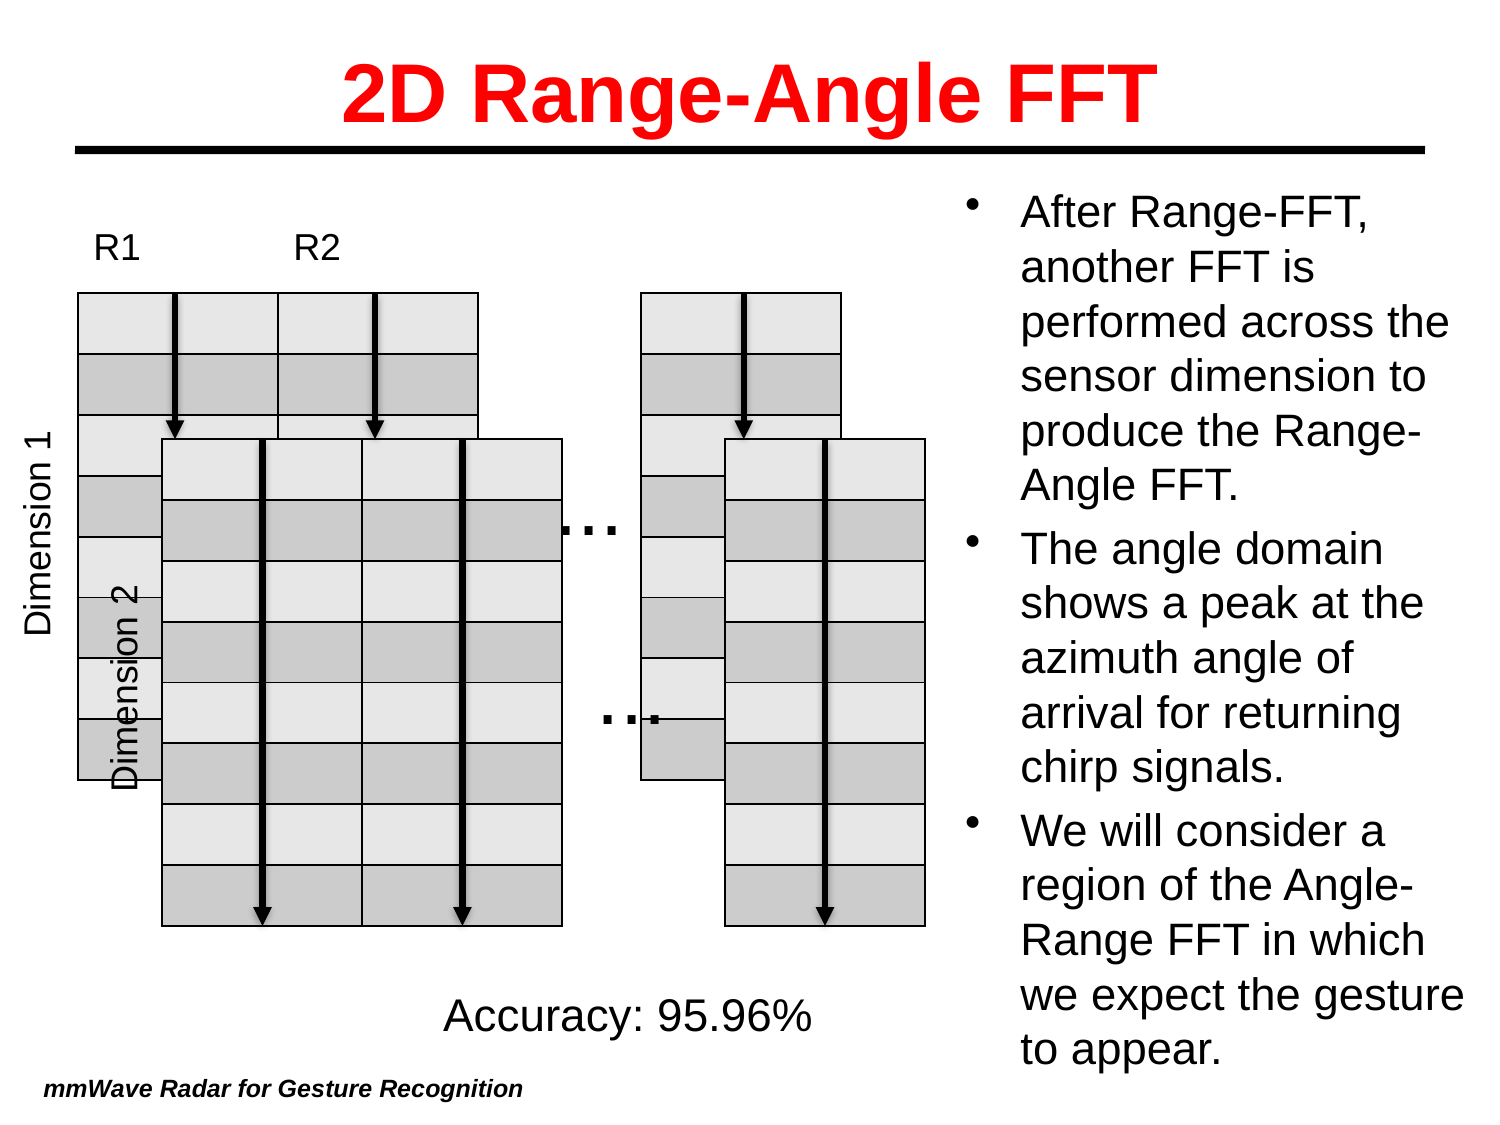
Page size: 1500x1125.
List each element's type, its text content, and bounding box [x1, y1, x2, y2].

table_cell [726, 744, 817, 803]
footer mmWave Radar for Gesture Recognition [28, 1057, 754, 1118]
table_cell [279, 355, 367, 414]
table_cell [271, 501, 361, 560]
table_cell [471, 805, 561, 864]
table_header [268, 440, 361, 499]
table_cell [750, 416, 840, 438]
table_cell [163, 623, 254, 682]
text_box ... [563, 444, 703, 560]
table_cell [79, 538, 92, 597]
table_header [79, 294, 169, 353]
table_cell [363, 683, 454, 742]
table_cell [182, 416, 277, 438]
table_cell [726, 805, 817, 864]
table_cell [834, 623, 924, 682]
table_cell [163, 866, 255, 925]
table_cell [183, 355, 277, 414]
table_header R1 [79, 220, 277, 277]
table_header [180, 294, 277, 353]
table_cell [642, 749, 724, 779]
table_cell [153, 416, 167, 475]
table_cell [153, 720, 161, 779]
table_header [163, 440, 257, 499]
text_box Dimension 2 [92, 354, 153, 808]
table_cell [79, 477, 92, 536]
table_cell [153, 659, 161, 718]
table_header [831, 440, 924, 499]
table_header [381, 294, 477, 353]
table_cell [163, 562, 254, 621]
table_cell [834, 744, 924, 803]
table_cell [363, 744, 454, 803]
table_header [749, 294, 840, 353]
text_box Accuracy: 95.96% [428, 978, 841, 1048]
table_cell [384, 355, 477, 414]
table_cell [726, 562, 817, 621]
table_header [279, 294, 370, 353]
table_cell [642, 538, 724, 597]
table_cell [834, 805, 924, 864]
table_header R2 [279, 220, 477, 277]
table_cell [469, 866, 561, 925]
table_cell [153, 355, 167, 414]
table_cell [79, 598, 92, 657]
table_cell [726, 623, 817, 682]
table_cell [269, 866, 361, 925]
table_cell [279, 416, 367, 438]
table_cell [163, 683, 254, 742]
table_cell [271, 805, 361, 864]
table_cell [79, 355, 92, 414]
table_cell [642, 598, 724, 633]
table_cell [79, 416, 92, 475]
table_cell [163, 805, 254, 864]
table_cell [271, 744, 361, 803]
table_cell [153, 538, 161, 597]
table_cell [79, 720, 92, 779]
table_header [726, 440, 820, 499]
table_cell [363, 501, 454, 560]
table_cell [832, 866, 924, 925]
table_cell [642, 355, 735, 414]
table_cell [703, 477, 724, 536]
table_cell [834, 683, 924, 742]
table_cell [745, 683, 817, 742]
table_cell [363, 866, 455, 925]
table_cell [363, 623, 454, 682]
title 2D Range-Angle FFT [37, 0, 1463, 183]
table_cell [752, 355, 840, 414]
table_cell [471, 744, 561, 803]
text_box ... [582, 633, 745, 749]
table_cell [471, 683, 561, 742]
table_header [468, 440, 561, 499]
table_cell [363, 562, 454, 621]
table_cell [163, 744, 254, 803]
table_cell [834, 562, 924, 621]
table_cell [153, 598, 161, 657]
table_cell [382, 416, 477, 438]
text_box Dimension 1 [5, 200, 66, 653]
table_header [642, 294, 738, 353]
table_cell [642, 416, 736, 475]
table_cell [363, 805, 454, 864]
table_cell [726, 501, 817, 560]
table_cell [153, 477, 161, 536]
table_header [363, 440, 457, 499]
table_cell [79, 659, 92, 718]
text_box After Range-FFT, another FFT is performed across the sensor dimension to produce the Range-Angle FFT. The angle domain shows a peak at the azimuth angle of arrival for returning chirp signals. We will consider a region of the Angle-Range FFT in which we expect the gesture to appear. [950, 174, 1485, 1100]
table_cell [726, 866, 817, 925]
table_cell [163, 501, 254, 560]
table_cell [834, 501, 924, 560]
table_cell [271, 562, 361, 621]
table_cell [271, 623, 361, 682]
table_cell [471, 623, 561, 682]
table_cell [471, 562, 561, 621]
table_cell [471, 501, 561, 560]
table_cell [271, 683, 361, 742]
